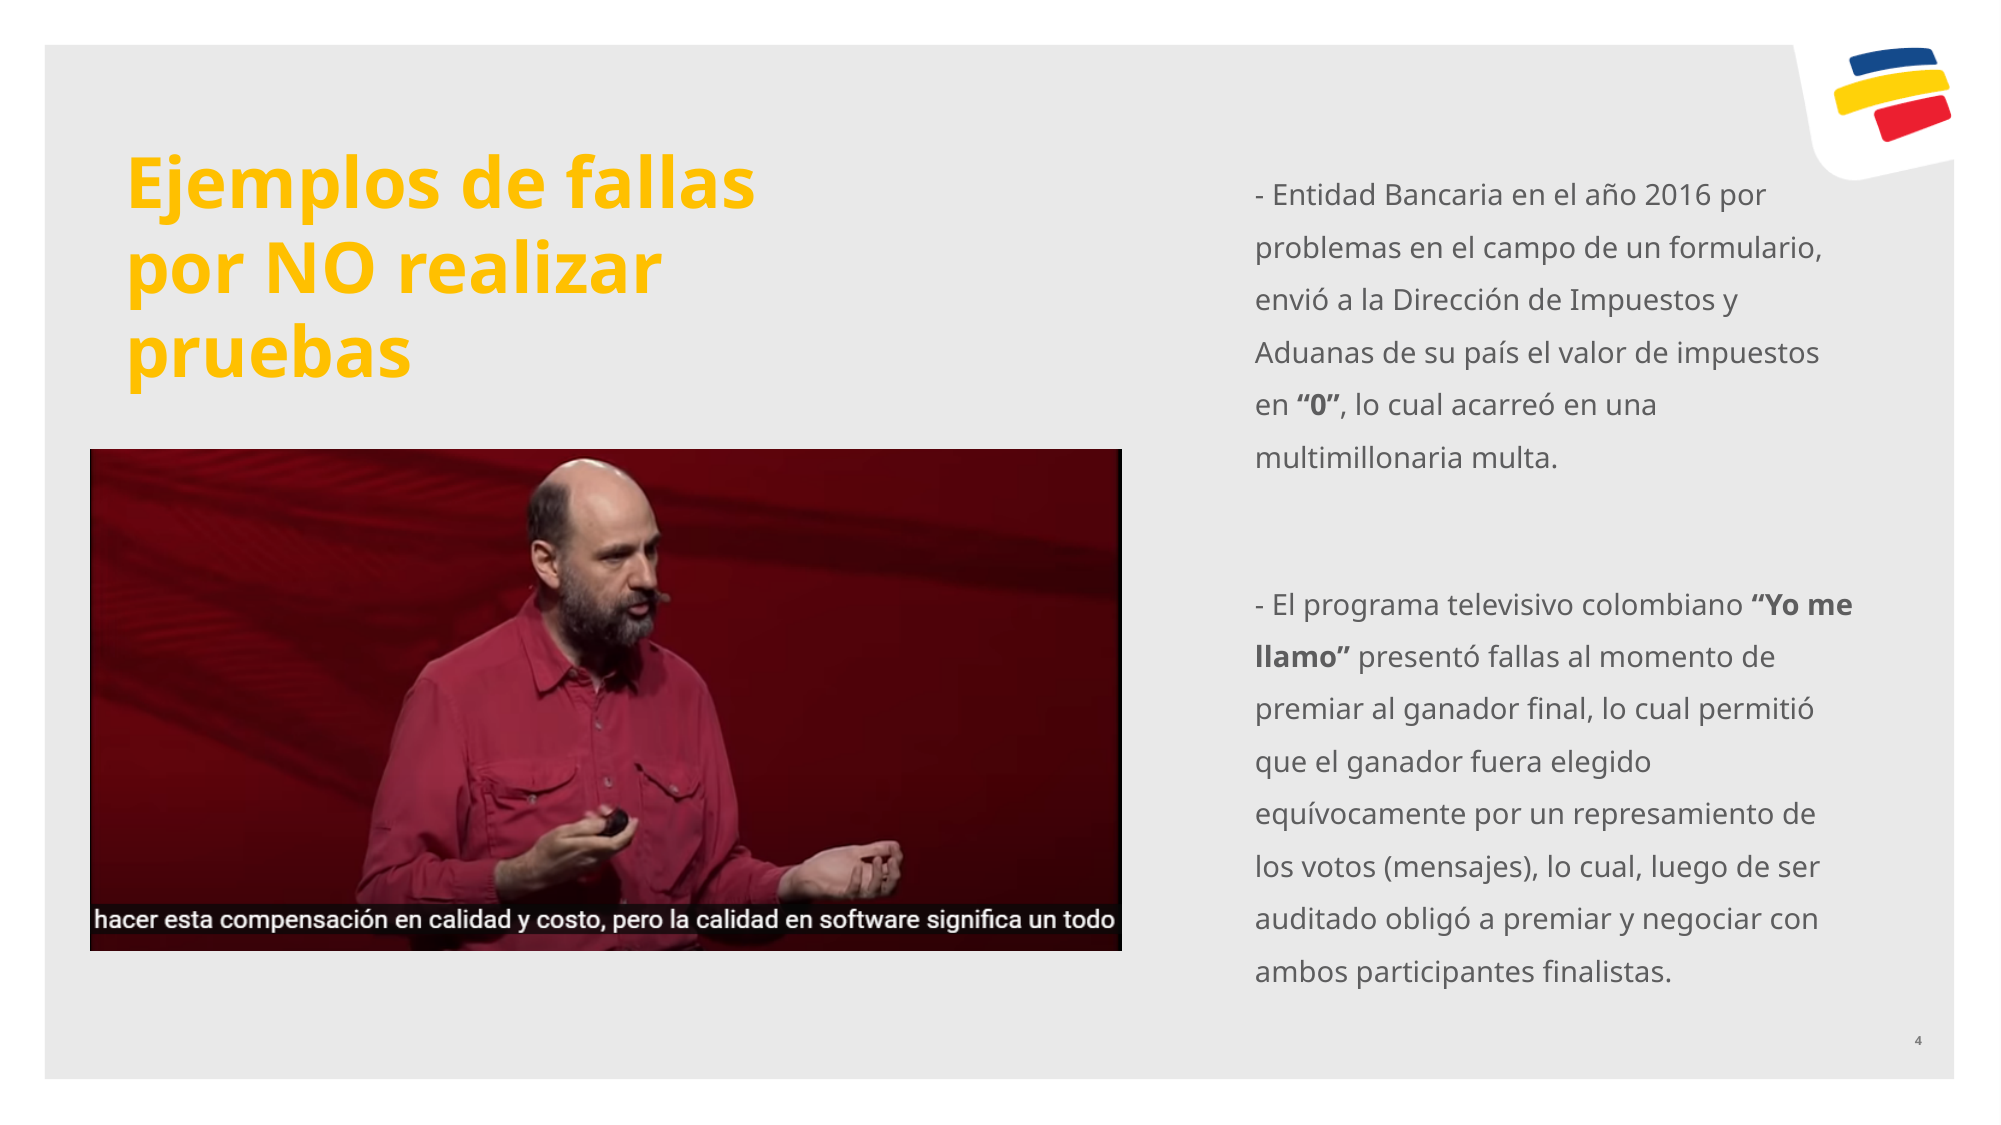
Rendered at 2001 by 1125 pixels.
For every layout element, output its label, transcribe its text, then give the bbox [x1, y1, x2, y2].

text_box - Entidad Bancaria en el año 2016 por problemas en el campo de un formulario, envió a la Dirección de Impuestos y Aduanas de su país el valor de impuestos en “0”, lo cual acarreó en una multimillonaria multa. [1255, 153, 1841, 480]
text_box Ejemplos de fallas por NO realizar pruebas [124, 131, 823, 398]
picture [0, 0, 2001, 1125]
text_box - El programa televisivo colombiano “Yo me llamo” presentó fallas al momento de premiar al ganador final, lo cual permitió que el ganador fuera elegido equívocamente por un represamiento de los votos (mensajes), lo cual, luego de ser auditado obligó a premiar y negociar con ambos participantes finalistas. [1255, 562, 1857, 994]
